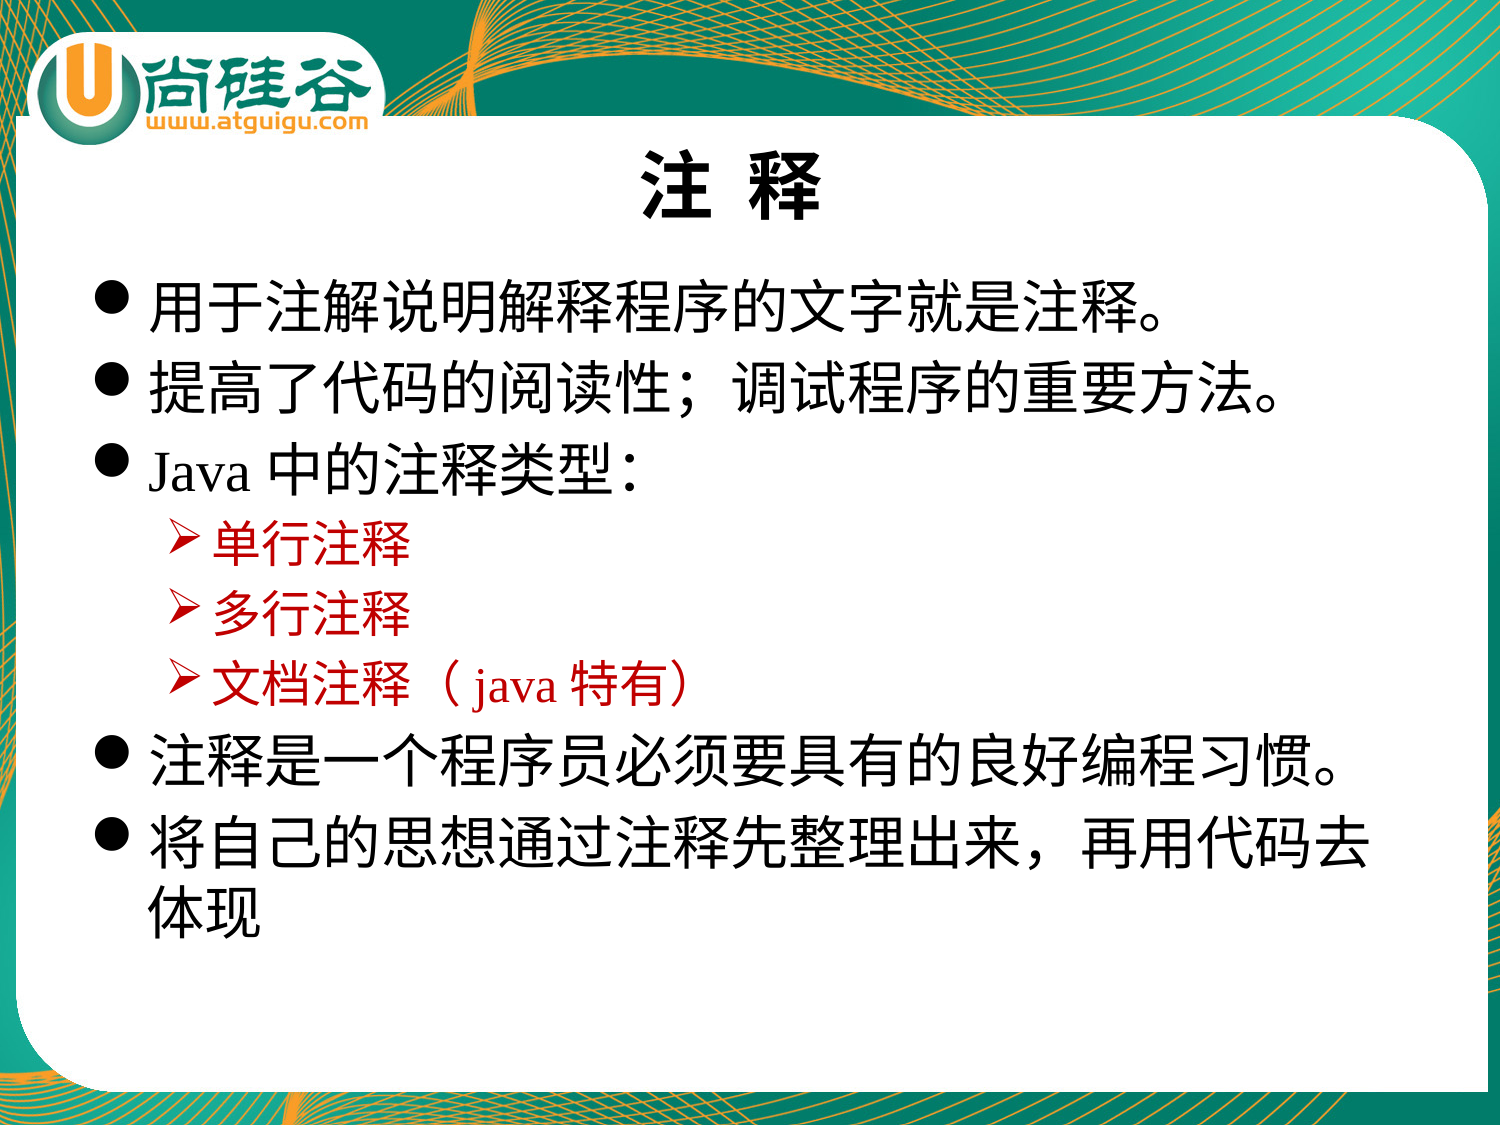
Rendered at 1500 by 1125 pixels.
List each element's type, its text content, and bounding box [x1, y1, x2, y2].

title 注 释 [503, 125, 958, 242]
list 用于注解说明解释程序的文字就是注释。 提高了代码的阅读性；调试程序的重要方法。 Java中的注释类型： 单行注释 多行注释 文档注释（java特有） 注释是一个程序员必须要具有的良好编程习惯。 将自己的思想通过注释先整理出来，再用代码去体现 [75, 262, 1425, 976]
picture [0, 0, 1500, 1125]
